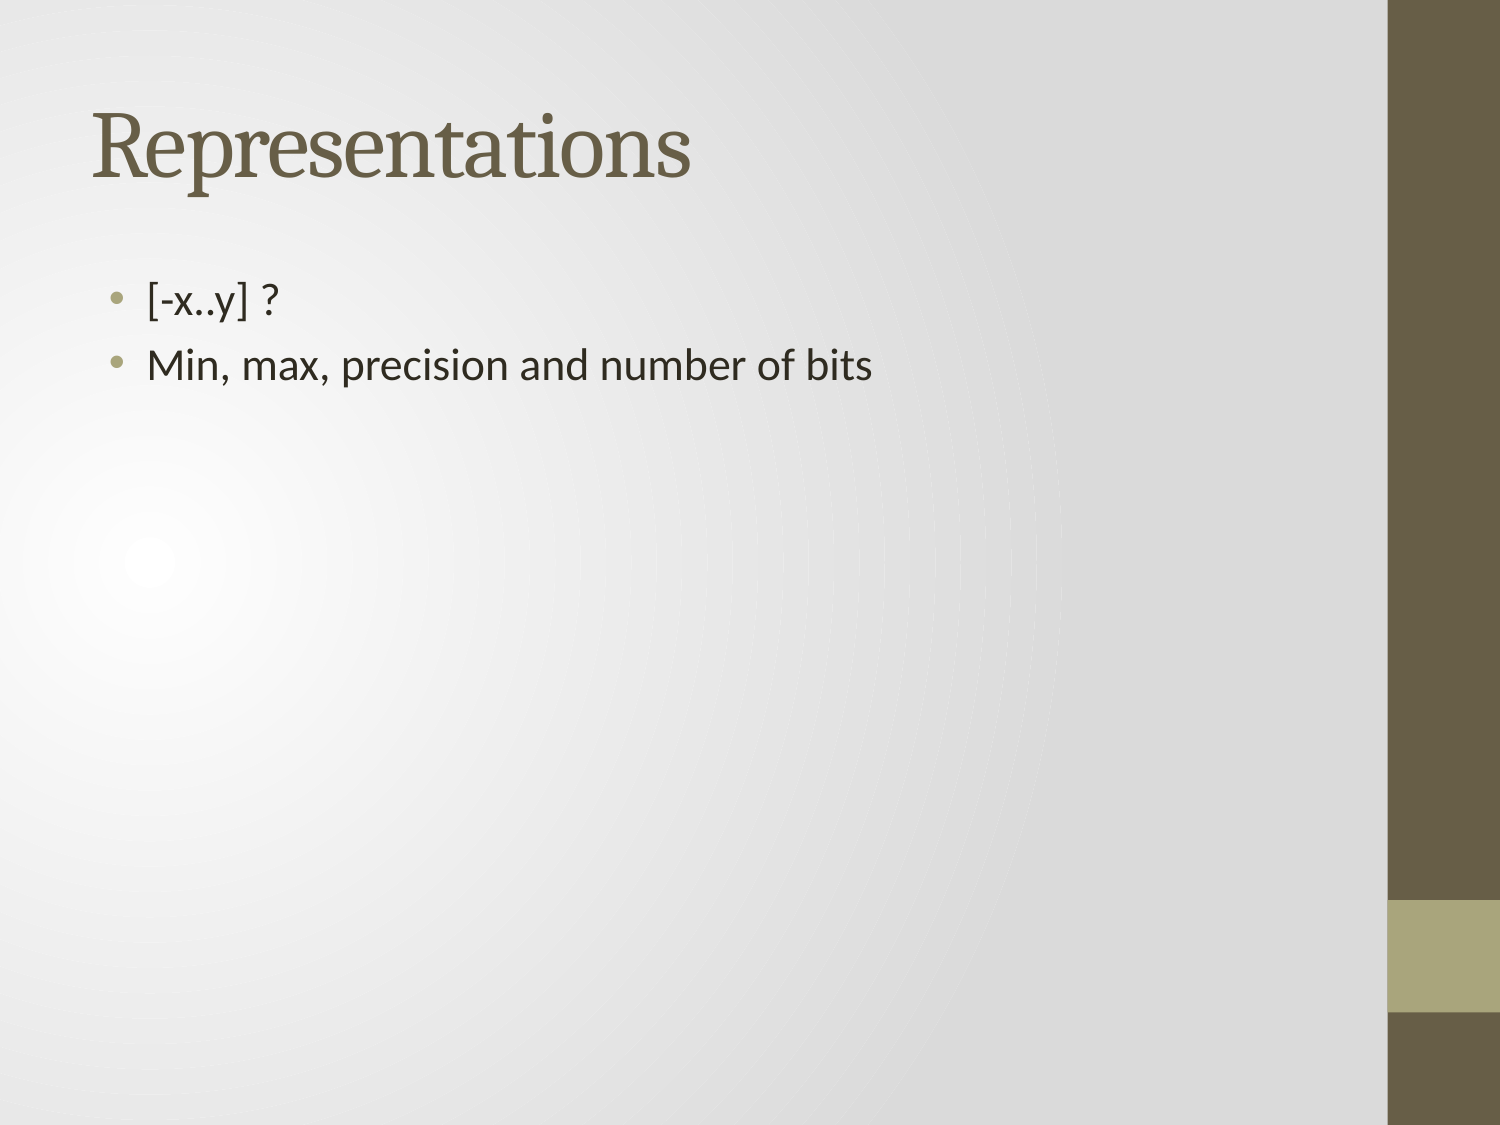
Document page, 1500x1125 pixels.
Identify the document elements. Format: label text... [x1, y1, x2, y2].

title Representations [75, 45, 1325, 233]
list [-x..y] ? Min, max, precision and number of bits [75, 262, 1325, 1050]
